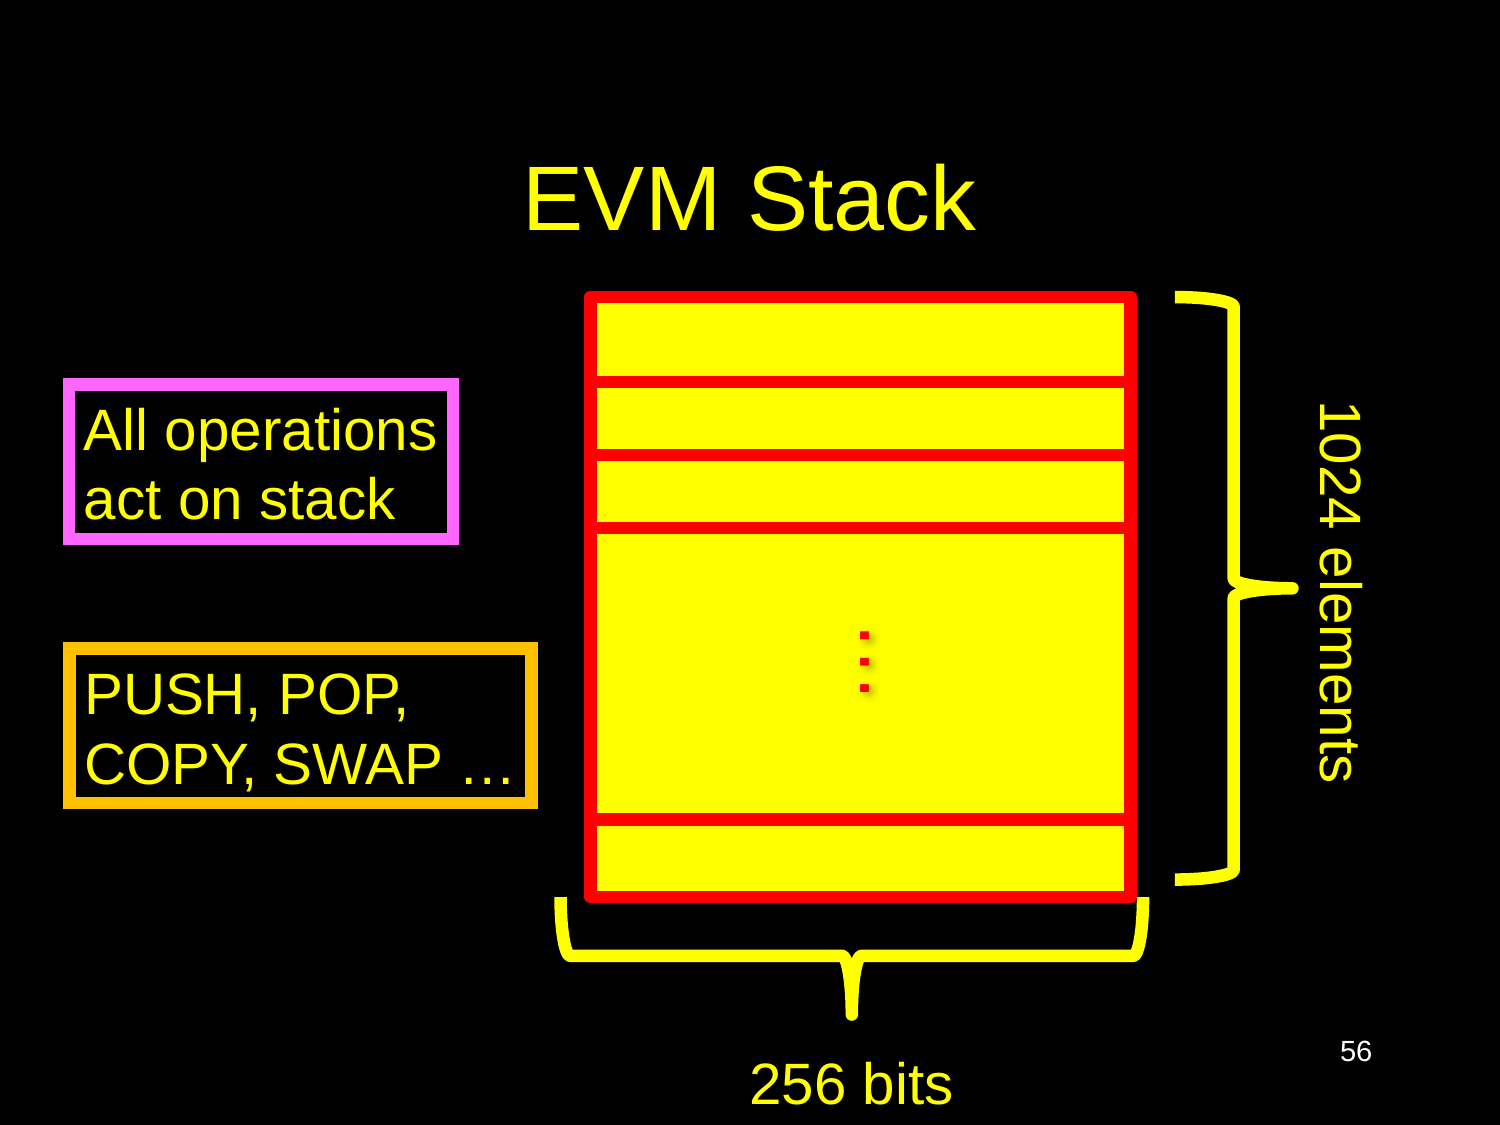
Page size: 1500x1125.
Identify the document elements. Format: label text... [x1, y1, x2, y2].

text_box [590, 296, 1136, 895]
text_box PUSH, POP, COPY, SWAP … [69, 648, 532, 804]
slide_number 56 [1148, 1024, 1388, 1101]
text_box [1174, 296, 1387, 880]
title EVM Stack [112, 99, 1388, 288]
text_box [560, 896, 1144, 1125]
text_box All operations act on stack [69, 384, 453, 539]
